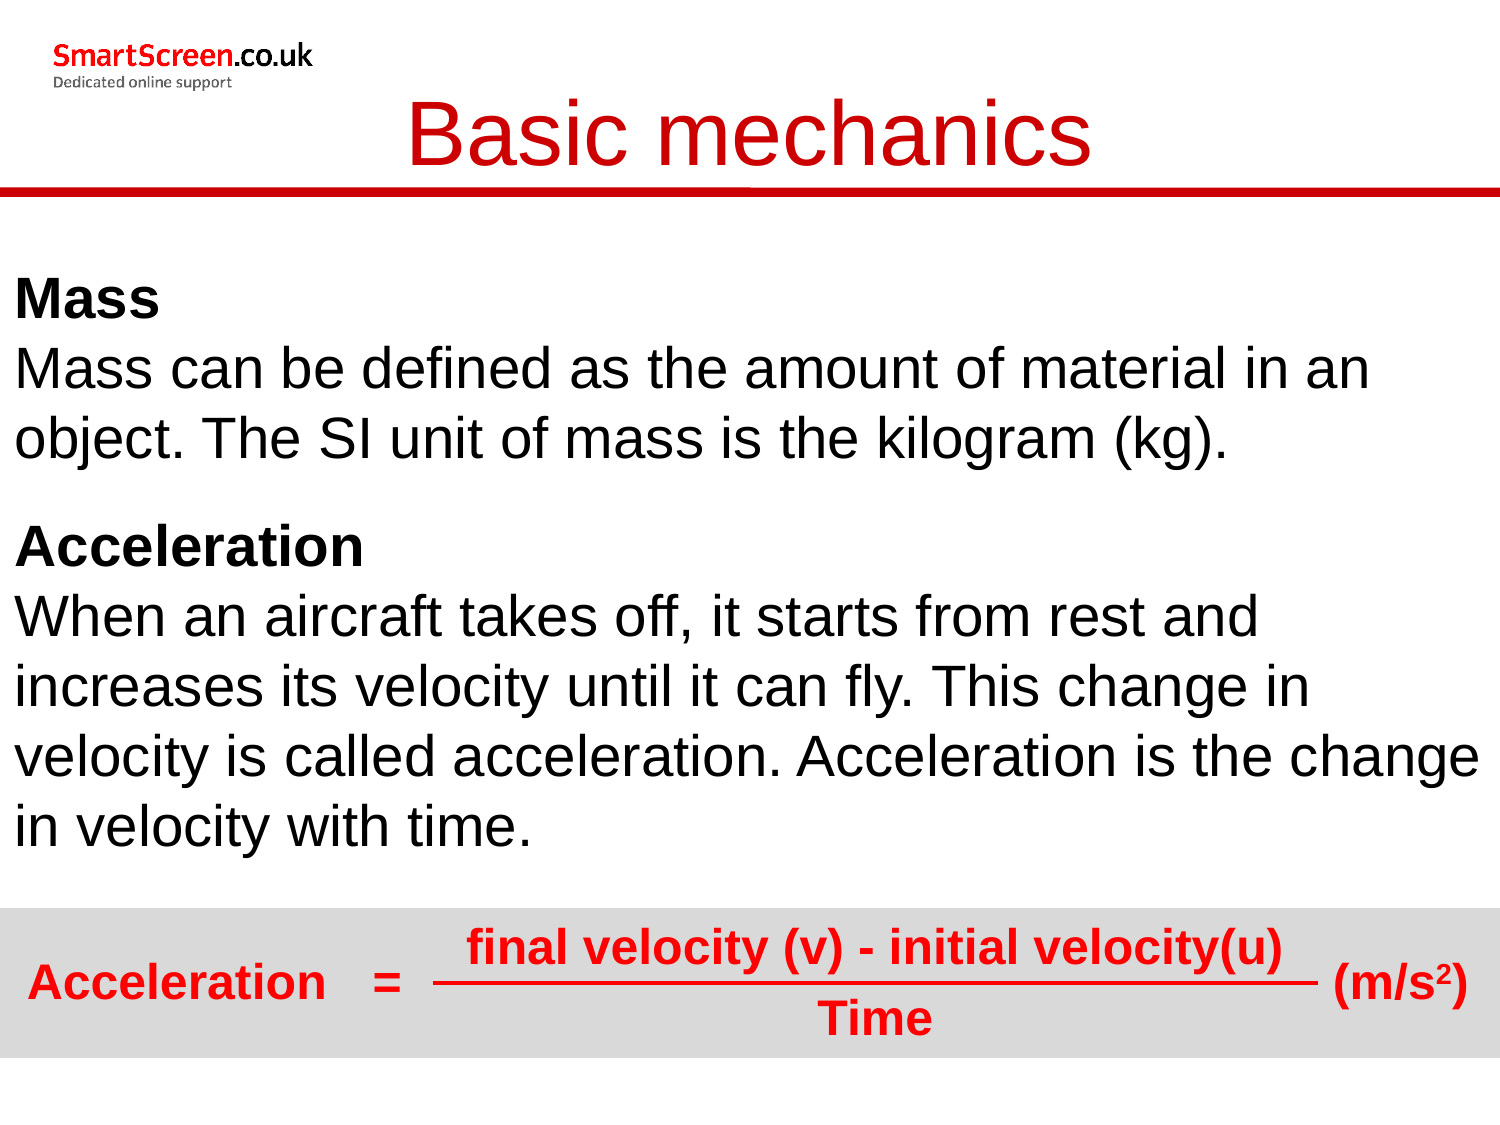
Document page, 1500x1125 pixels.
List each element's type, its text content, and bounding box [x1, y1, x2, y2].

table_header final velocity (v) - initial velocity(u) [433, 908, 1318, 981]
table_header (m/s2) [1318, 908, 1500, 1058]
table_header Acceleration [0, 908, 342, 1058]
picture [53, 42, 313, 66]
text_box Mass Mass can be defined as the amount of material in an object. The SI unit of mass is the kilogram (kg). Acceleration When an aircraft takes off, it starts from rest and increases its velocity until it can fly. This change in velocity is called acceleration. Acceleration is the change in velocity with time. [0, 252, 1500, 865]
text_box Basic mechanics [0, 66, 1500, 191]
table_header = [342, 908, 433, 1058]
table_cell Time [433, 985, 1318, 1058]
